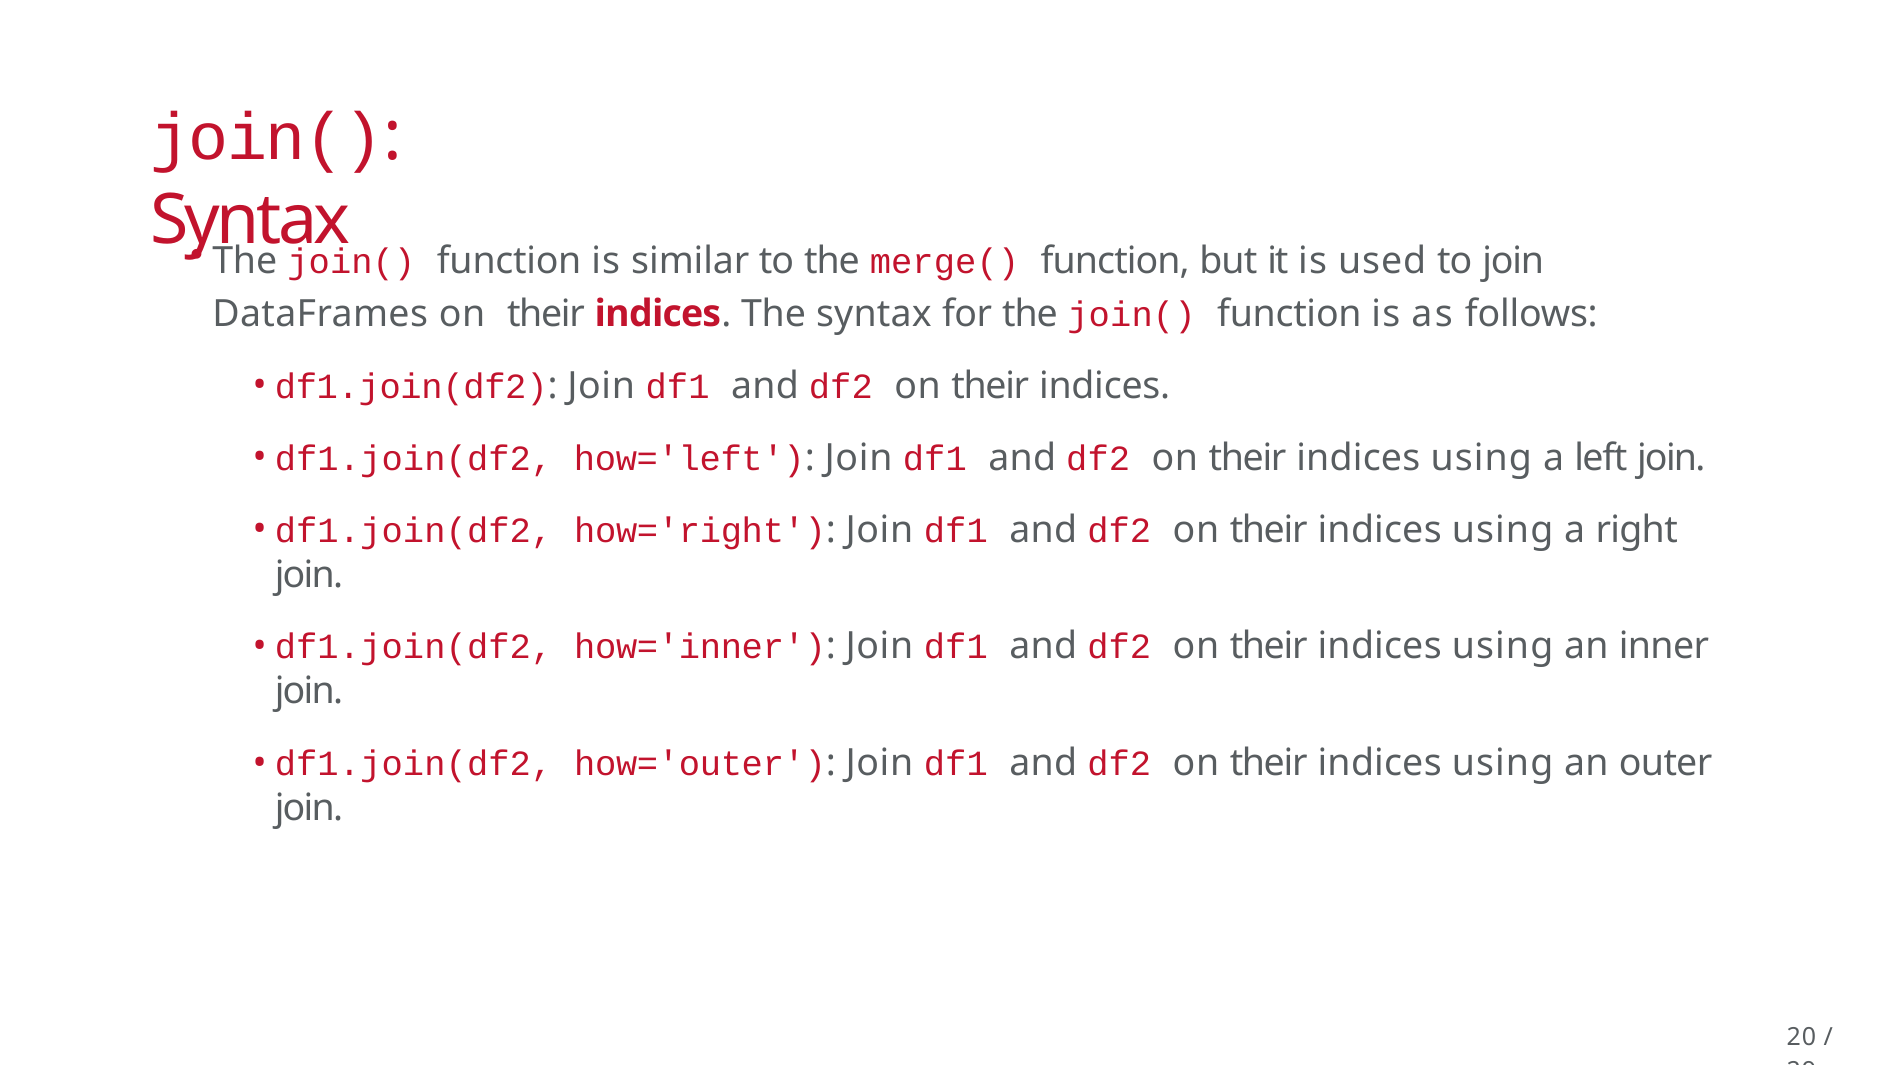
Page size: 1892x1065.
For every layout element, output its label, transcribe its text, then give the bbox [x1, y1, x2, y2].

slide_number 17 / 29 [1780, 1020, 1868, 1065]
title join(): Syntax [147, 86, 611, 268]
text_box The join() function is similar to the merge() function, but it is used to join DataFrames on their indices. The syntax for the join() function is as follows: df1.join(df2): Join df1 and df2 on their indices. df1.join(df2, how='left'): Join df1 and df2 on their indices using a left join. df1.join(df2, how='right'): Join df1 and df2 on their indices using a right join. df1.join(df2, how='inner'): Join df1 and df2 on their indices using an inner join. df1.join(df2, how='outer'): Join df1 and df2 on their indices using an outer join. [188, 225, 1737, 829]
